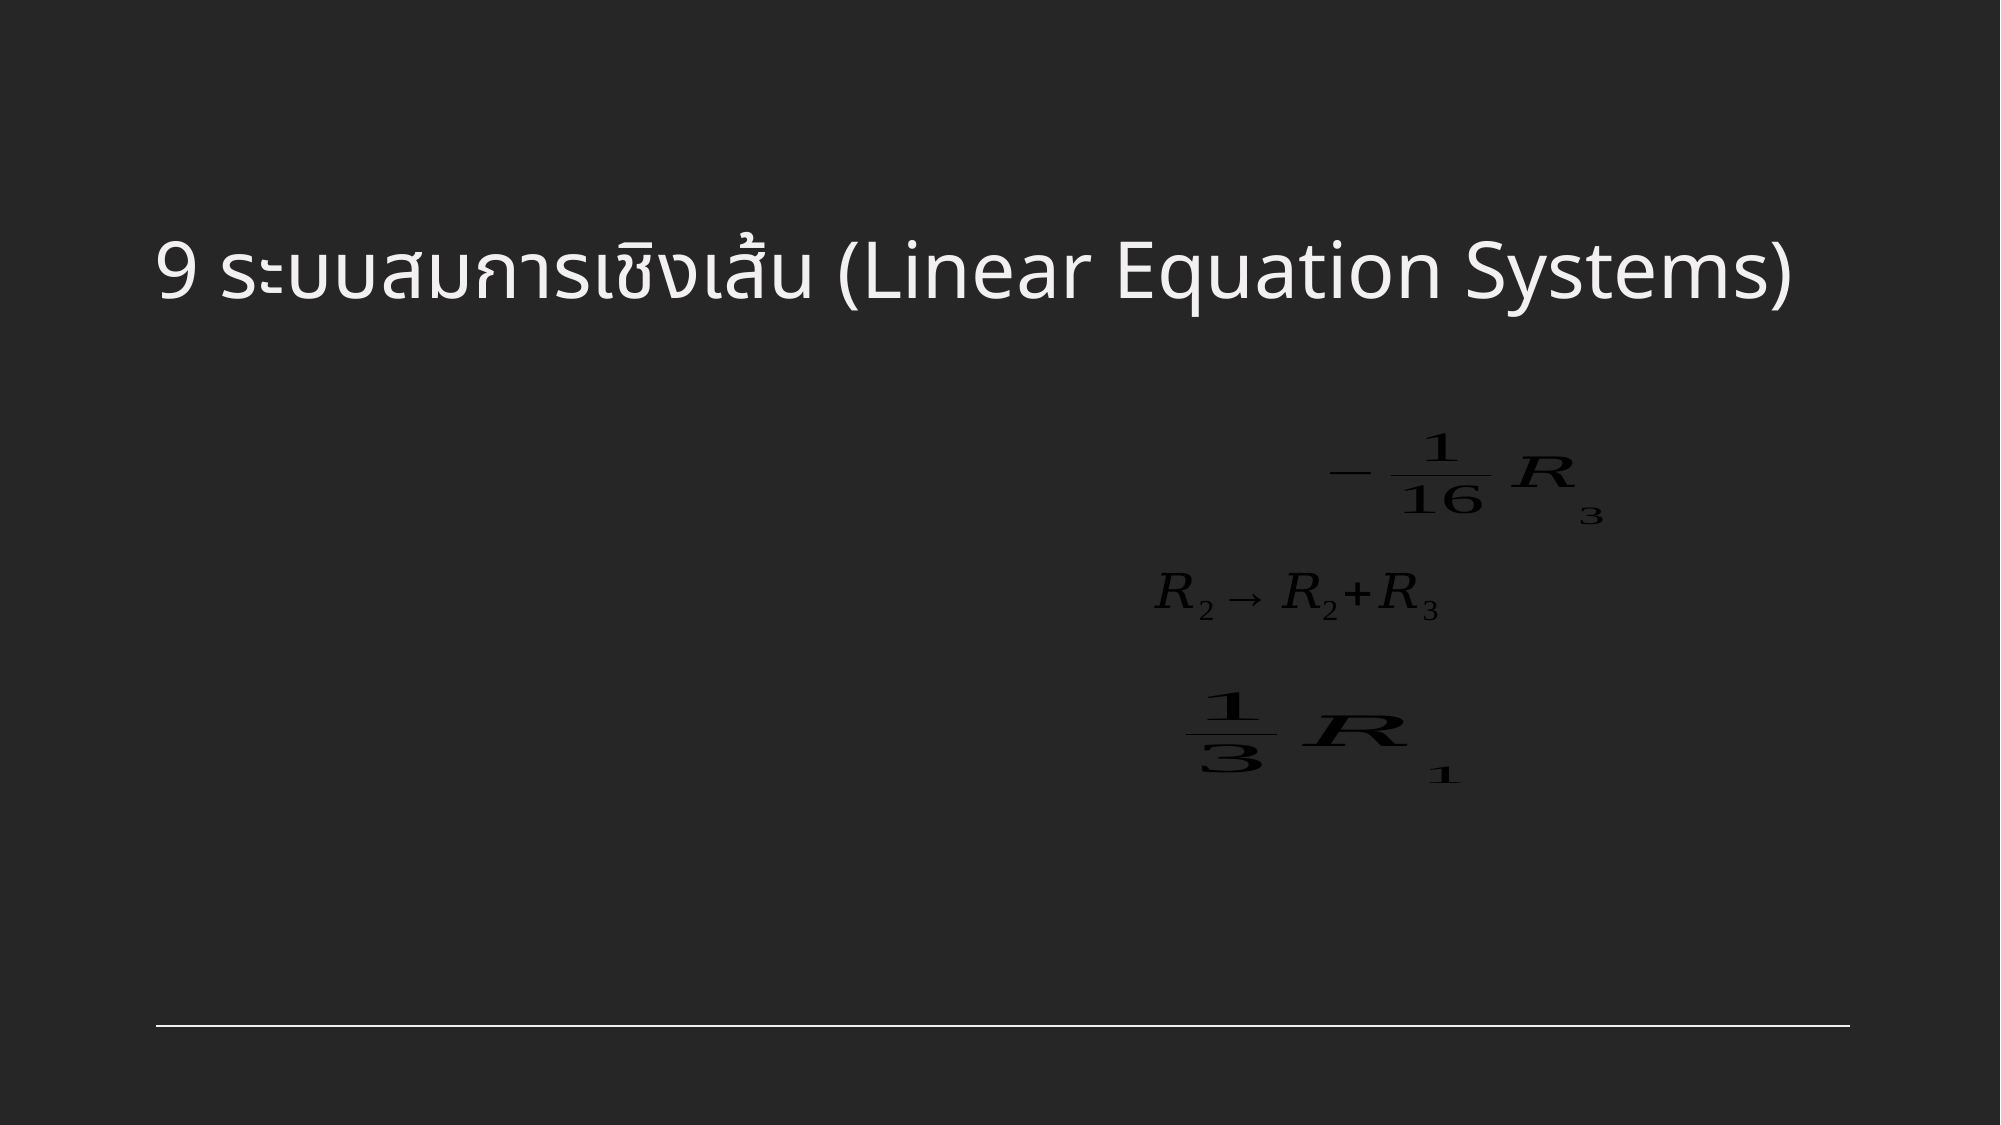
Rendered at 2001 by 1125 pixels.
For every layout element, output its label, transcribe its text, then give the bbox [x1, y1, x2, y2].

title 9 ระบบสมการเชิงเส้น (Linear Equation Systems) [139, 143, 1850, 322]
